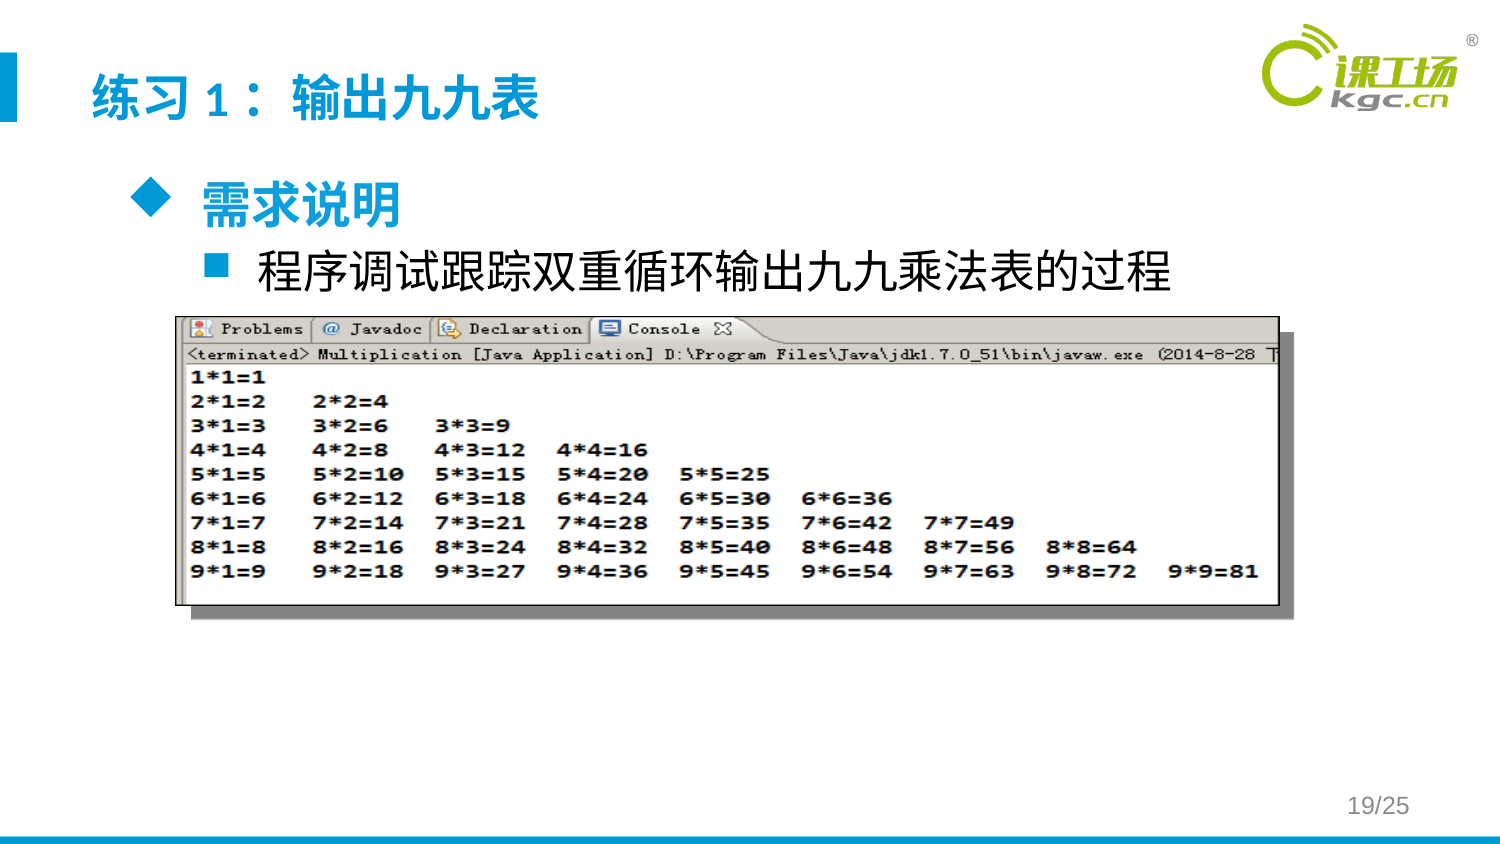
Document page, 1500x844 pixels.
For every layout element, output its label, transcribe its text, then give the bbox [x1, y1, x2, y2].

list 需求说明 程序调试跟踪双重循环输出九九乘法表的过程 [110, 166, 1385, 724]
picture [0, 0, 1500, 836]
text_box 练习1：输出九九表 [77, 31, 1022, 162]
slide_number 19/25 [1074, 782, 1425, 828]
